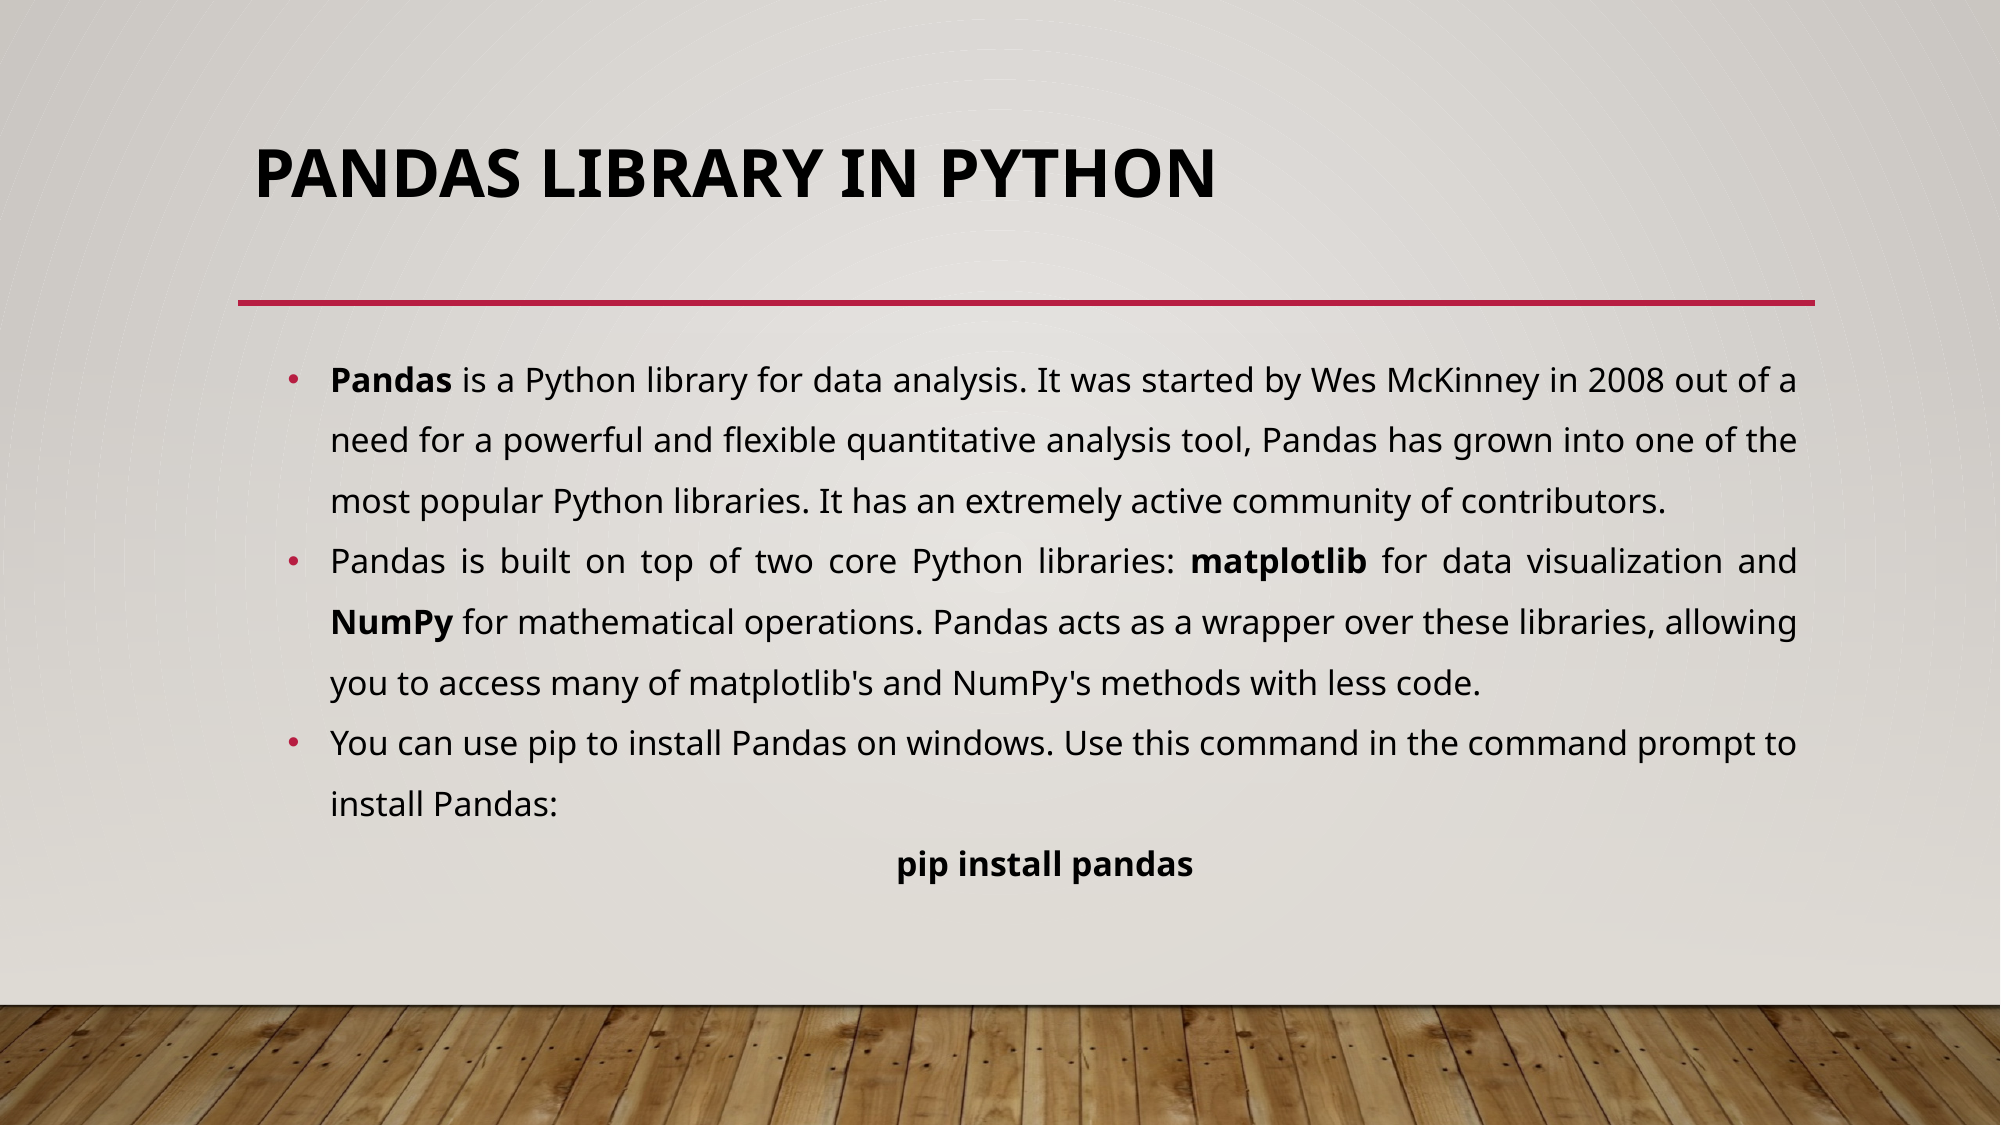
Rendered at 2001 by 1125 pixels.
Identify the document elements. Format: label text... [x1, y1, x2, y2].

list Pandas is a Python library for data analysis. It was started by Wes McKinney in 2008 out of a need for a powerful and flexible quantitative analysis tool, Pandas has grown into one of the most popular Python libraries. It has an extremely active community of contributors. Pandas is built on top of two core Python libraries: matplotlib for data visualization and NumPy for mathematical operations. Pandas acts as a wrapper over these libraries, allowing you to access many of matplotlib's and NumPy's methods with less code. You can use pip to install Pandas on windows. Use this command in the command prompt to install Pandas: pip install pandas [238, 330, 1814, 897]
title pandas library in python [238, 131, 1814, 305]
picture [0, 1005, 2000, 1125]
